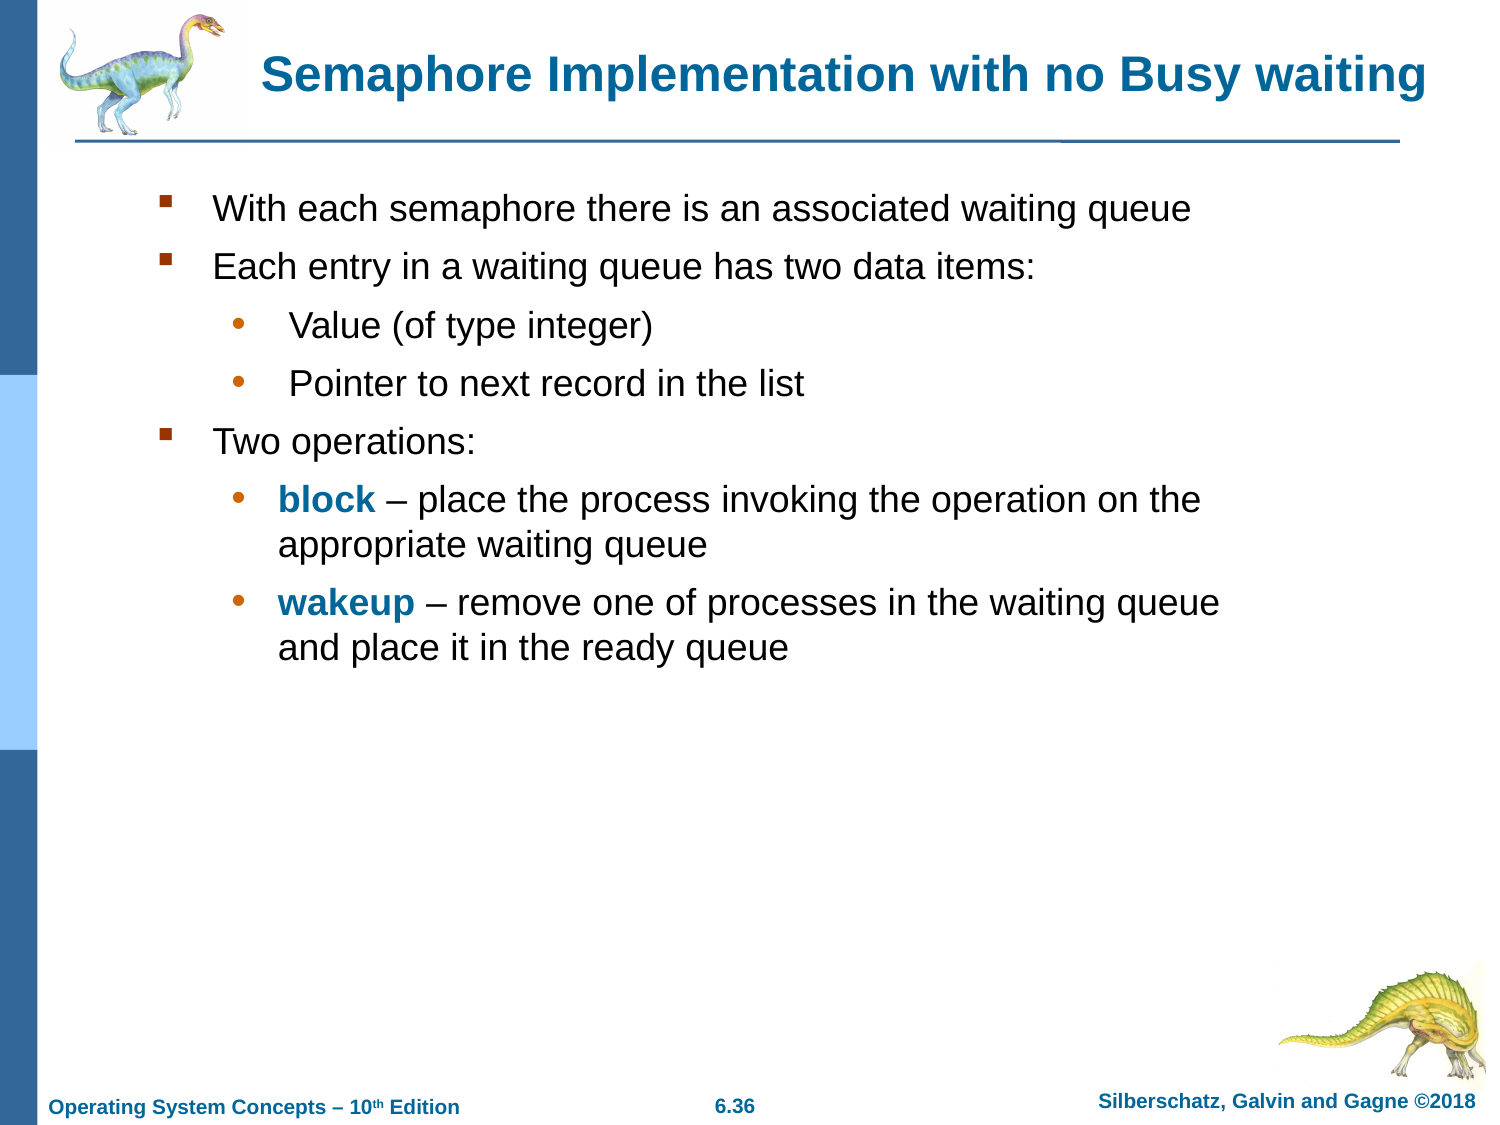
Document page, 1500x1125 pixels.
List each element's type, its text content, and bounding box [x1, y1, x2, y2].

picture [46, 0, 243, 149]
picture [1275, 959, 1486, 1090]
title Semaphore Implementation with no Busy waiting [131, 8, 1500, 109]
list With each semaphore there is an associated waiting queue Each entry in a waiting queue has two data items: Value (of type integer) Pointer to next record in the list Two operations: block – place the process invoking the operation on the appropriate waiting queue wakeup – remove one of processes in the waiting queue and place it in the ready queue [141, 176, 1296, 955]
